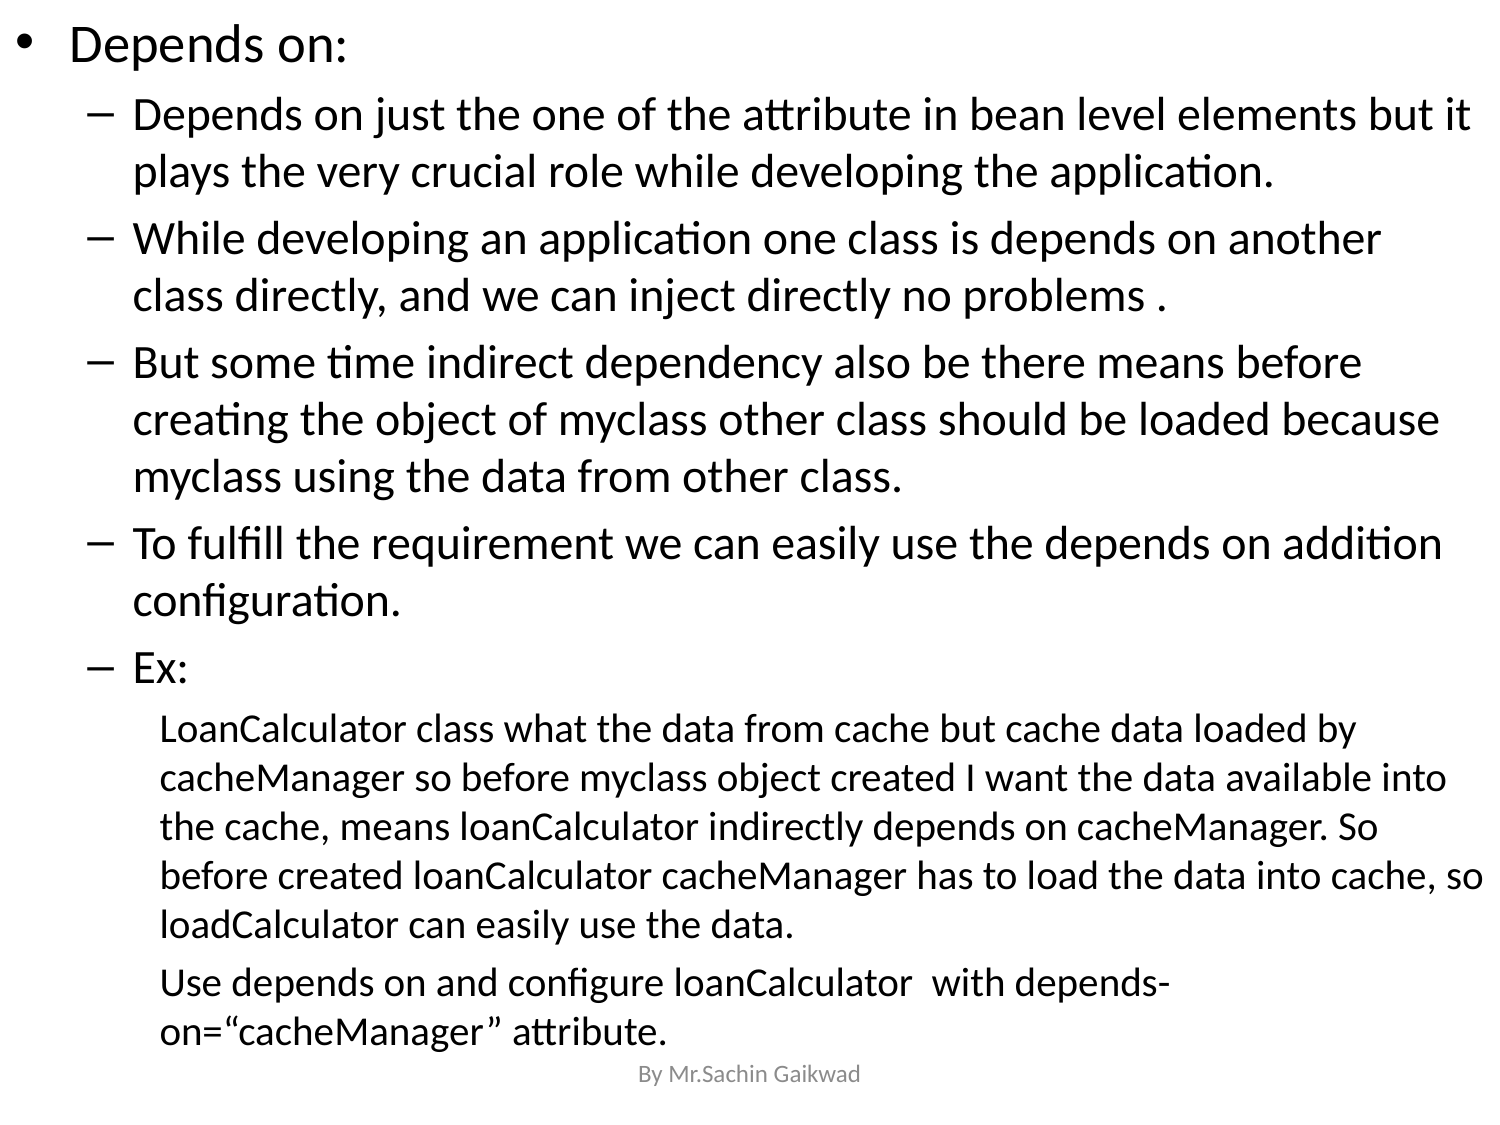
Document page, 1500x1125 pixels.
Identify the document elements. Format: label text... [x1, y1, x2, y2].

footer By Mr.Sachin Gaikwad [512, 1042, 988, 1103]
list Depends on: Depends on just the one of the attribute in bean level elements but it plays the very crucial role while developing the application. While developing an application one class is depends on another class directly, and we can inject directly no problems . But some time indirect dependency also be there means before creating the object of myclass other class should be loaded because myclass using the data from other class. To fulfill the requirement we can easily use the depends on addition configuration. Ex: LoanCalculator class what the data from cache but cache data loaded by cacheManager so before myclass object created I want the data available into the cache, means loanCalculator indirectly depends on cacheManager. So before created loanCalculator cacheManager has to load the data into cache, so loadCalculator can easily use the data. Use depends on and configure loanCalculator with depends-on=“cacheManager” attribute. [0, 0, 1500, 1125]
